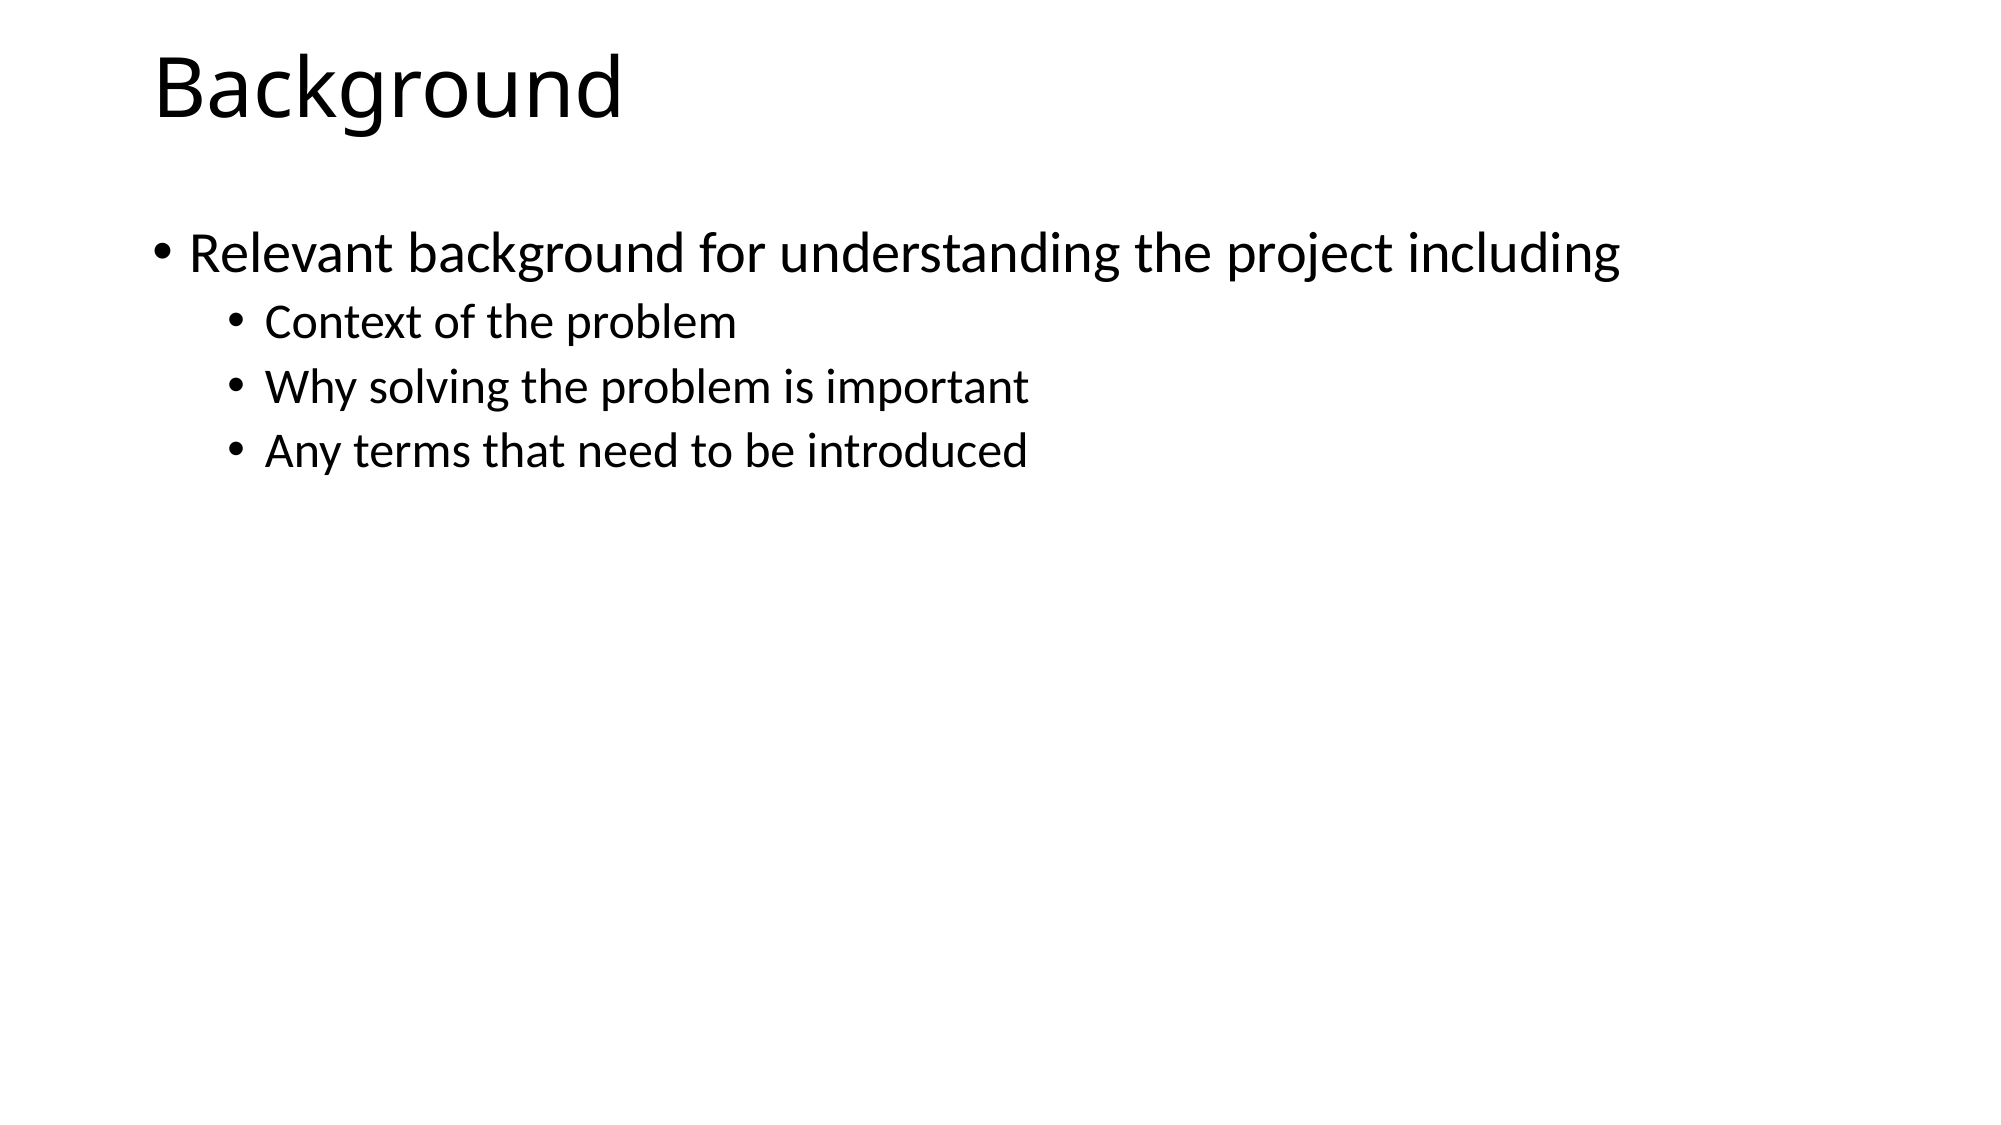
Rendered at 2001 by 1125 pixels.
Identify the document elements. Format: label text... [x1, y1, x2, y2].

list Relevant background for understanding the project including Context of the problem Why solving the problem is important Any terms that need to be introduced [137, 214, 1863, 954]
title Background [137, 13, 1863, 168]
